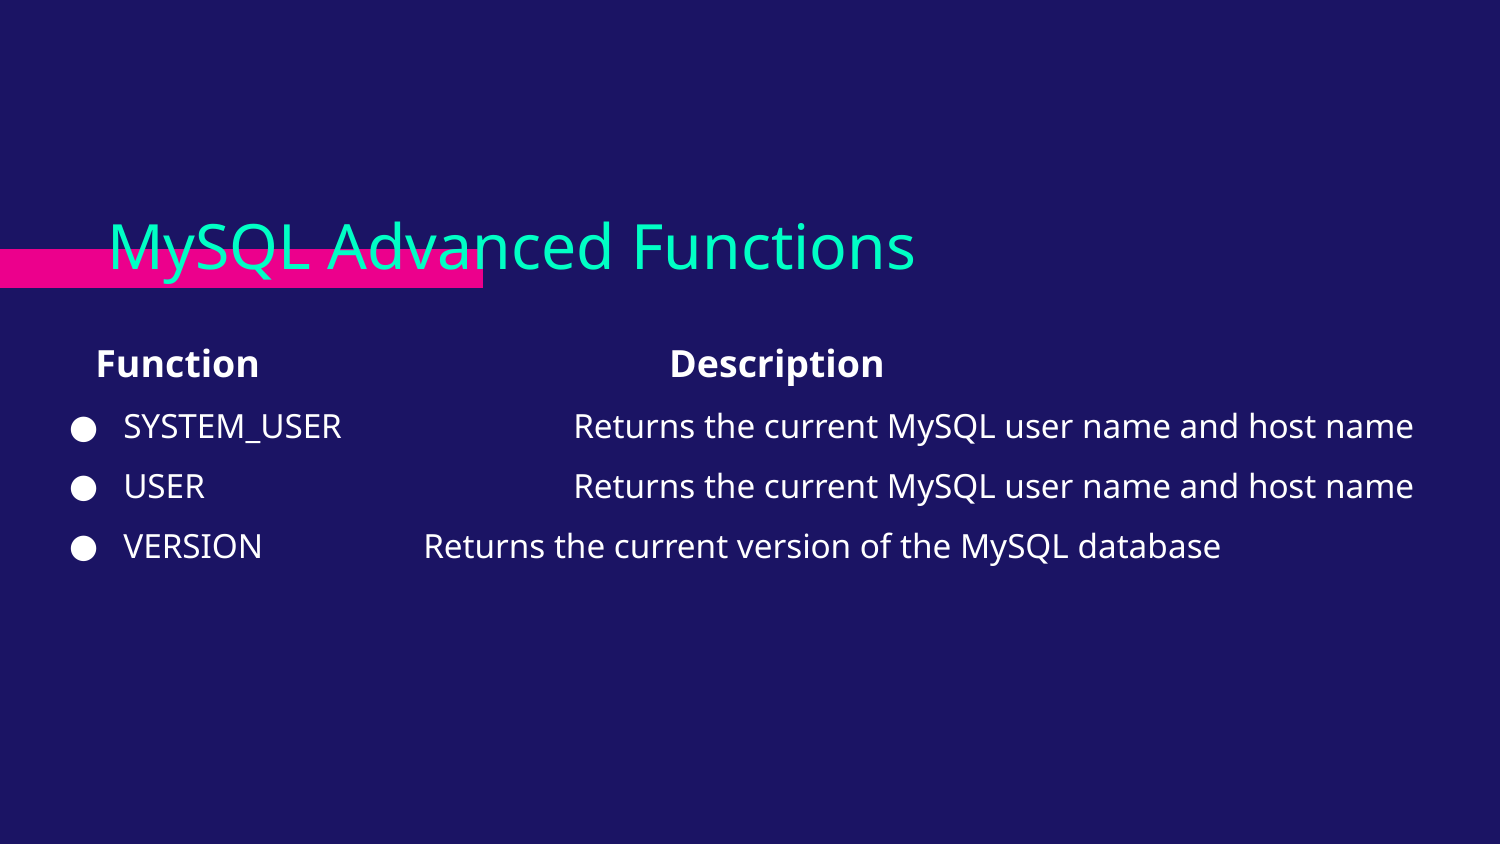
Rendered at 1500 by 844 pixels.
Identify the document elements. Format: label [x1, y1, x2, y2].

title [92, 191, 1443, 234]
list [33, 302, 1500, 739]
